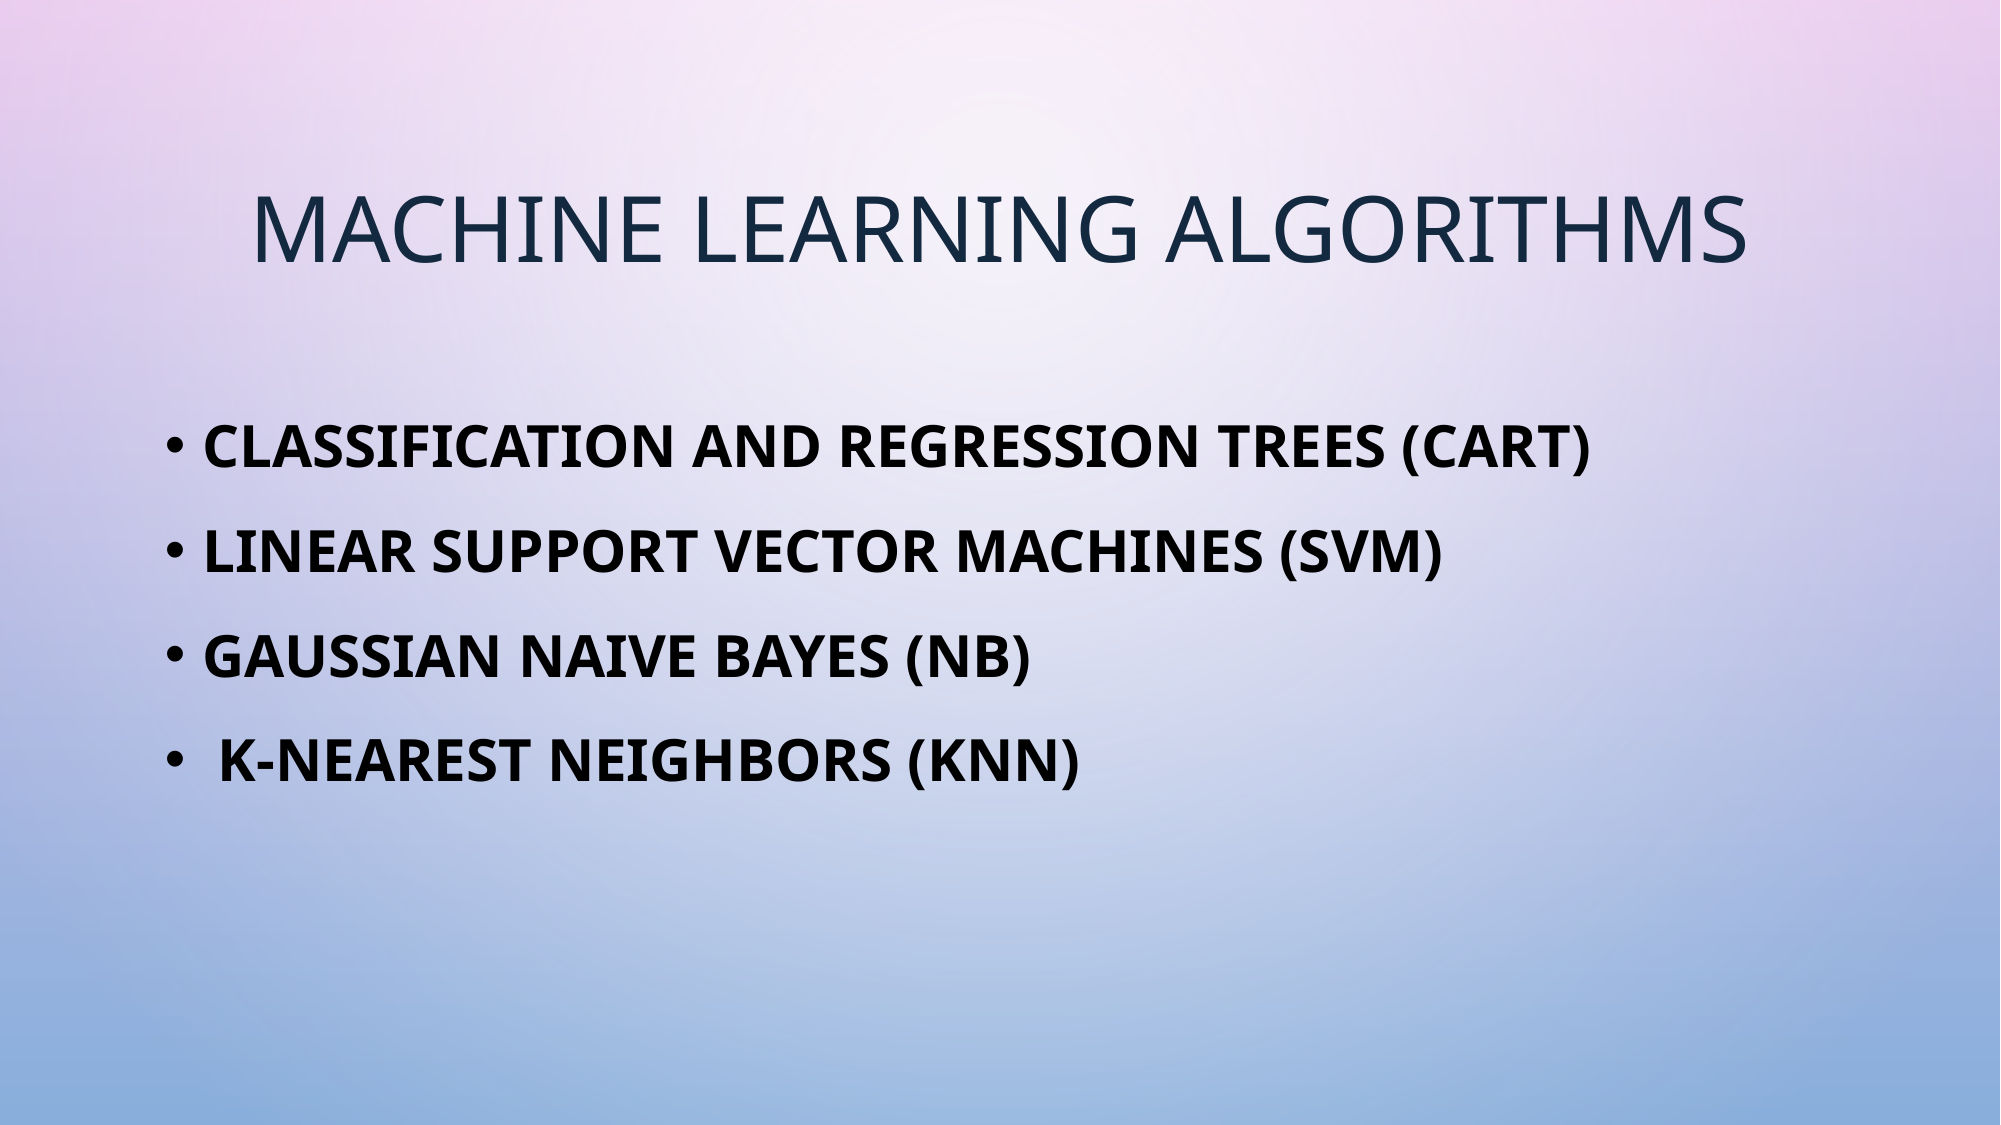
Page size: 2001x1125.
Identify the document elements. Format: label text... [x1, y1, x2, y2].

list Classification and Regression Trees (CART) Linear Support Vector Machines (SVM) Gaussian Naive Bayes (NB) k-Nearest Neighbors (KNN) [149, 388, 1851, 940]
title Machine learning algorithms [149, 101, 1851, 364]
title Accuracy Analysis of Algorithms 1. confusion matrix: DT Algorithm [0, 0, 2000, 615]
